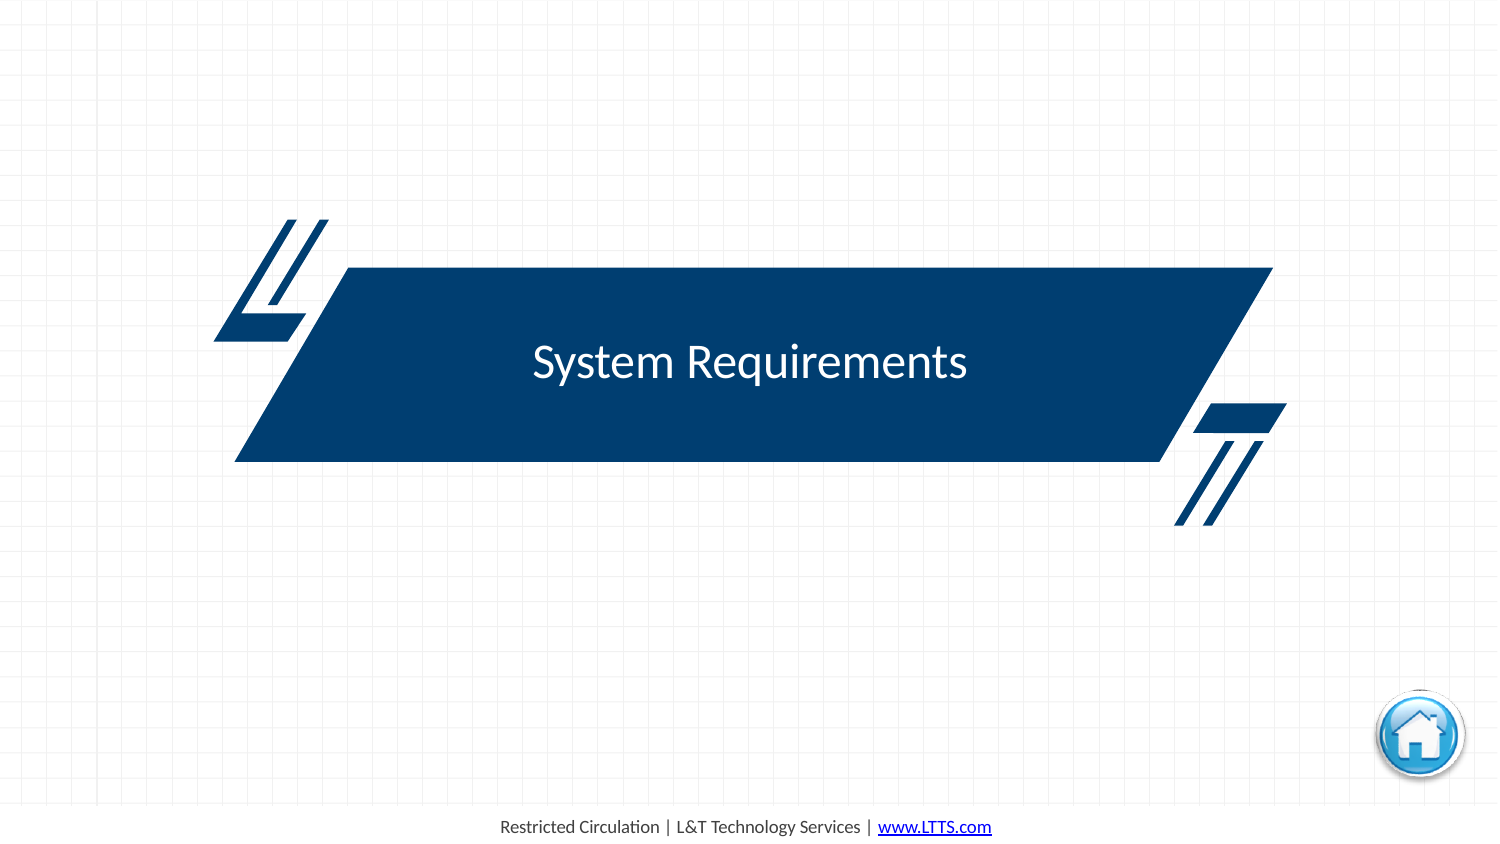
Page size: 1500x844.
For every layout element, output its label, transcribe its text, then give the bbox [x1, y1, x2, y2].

text_box Restricted Circulation | L&T Technology Services | www.LTTS.com [498, 816, 1005, 837]
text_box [0, 0, 1498, 807]
